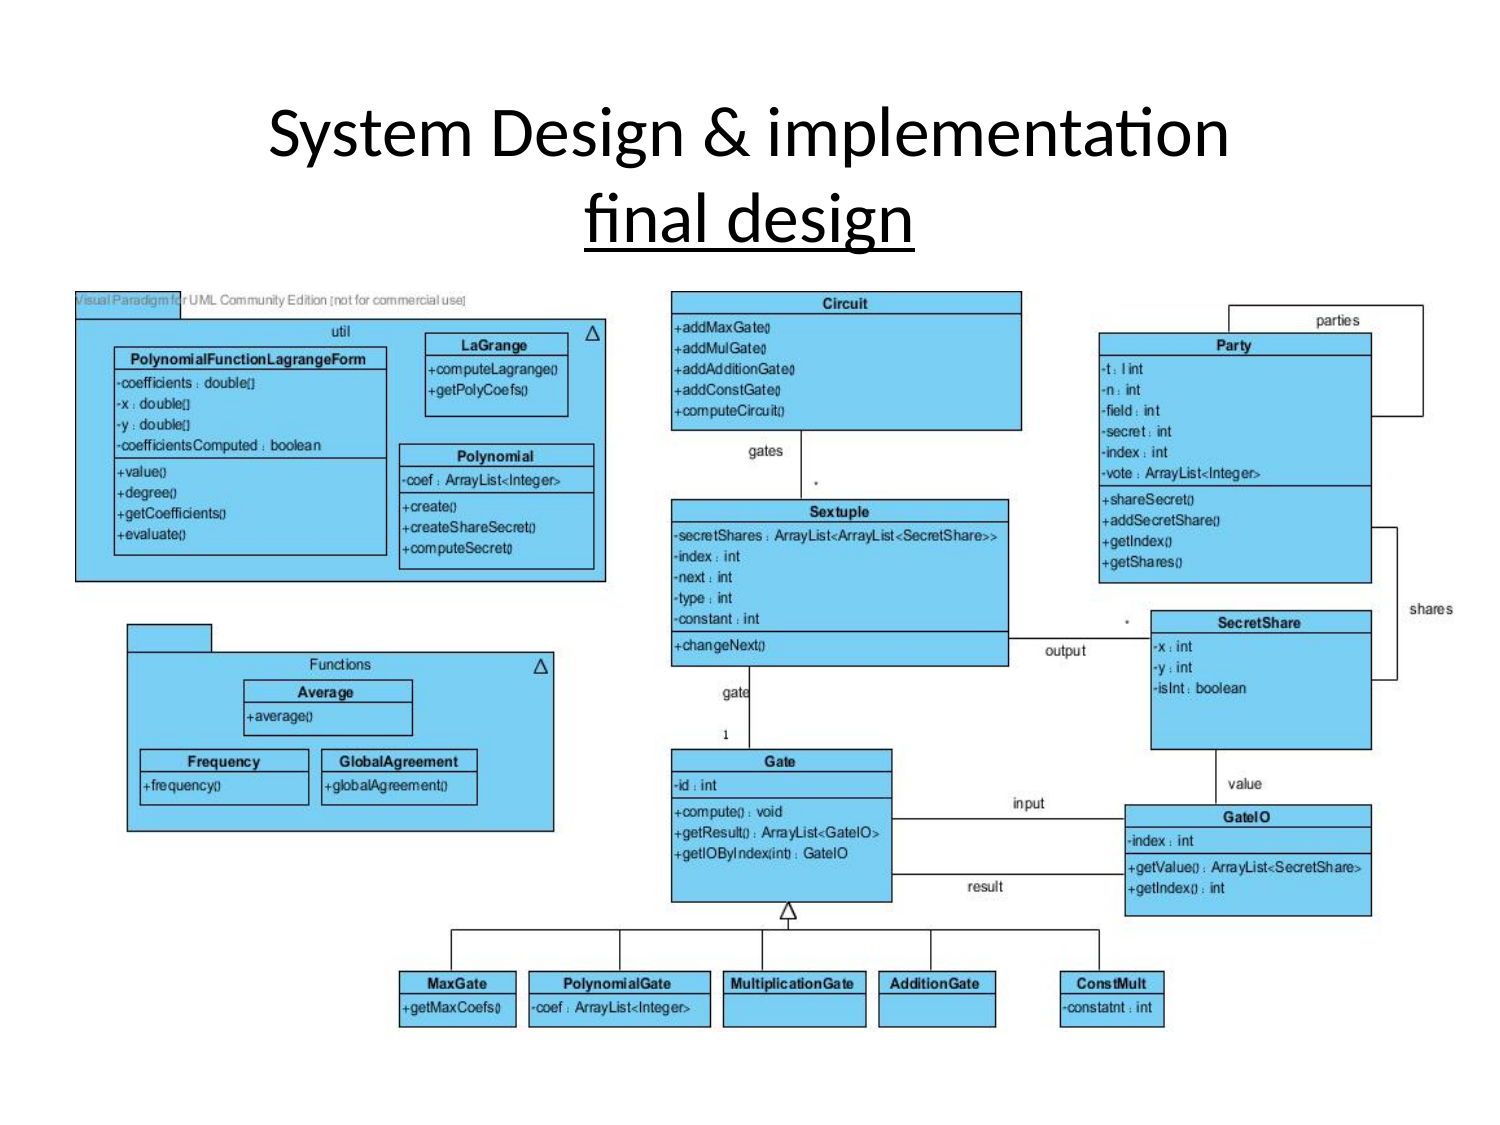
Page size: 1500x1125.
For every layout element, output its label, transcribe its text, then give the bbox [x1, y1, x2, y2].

title System Design & implementation final design [75, 77, 1425, 265]
picture [74, 290, 1473, 1032]
